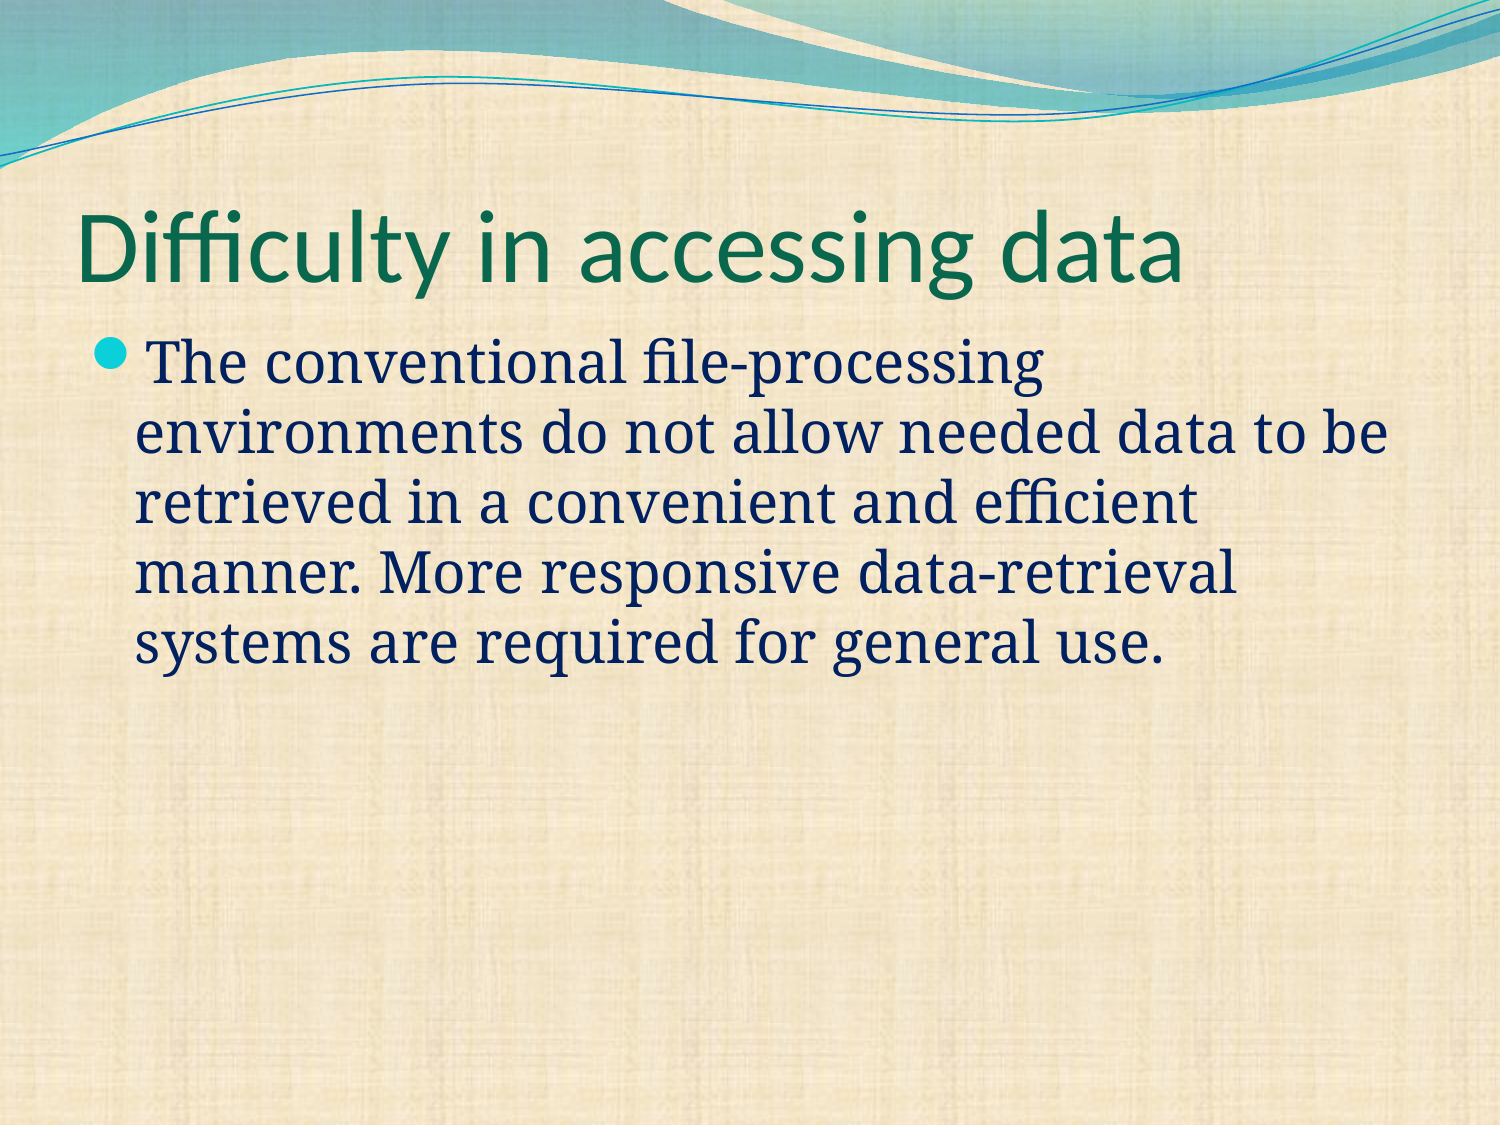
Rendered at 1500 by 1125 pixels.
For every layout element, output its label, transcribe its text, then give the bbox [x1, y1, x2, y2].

list The conventional file-processing environments do not allow needed data to be retrieved in a convenient and efficient manner. More responsive data-retrieval systems are required for general use. [75, 317, 1425, 1038]
title Difficulty in accessing data [75, 115, 1425, 303]
